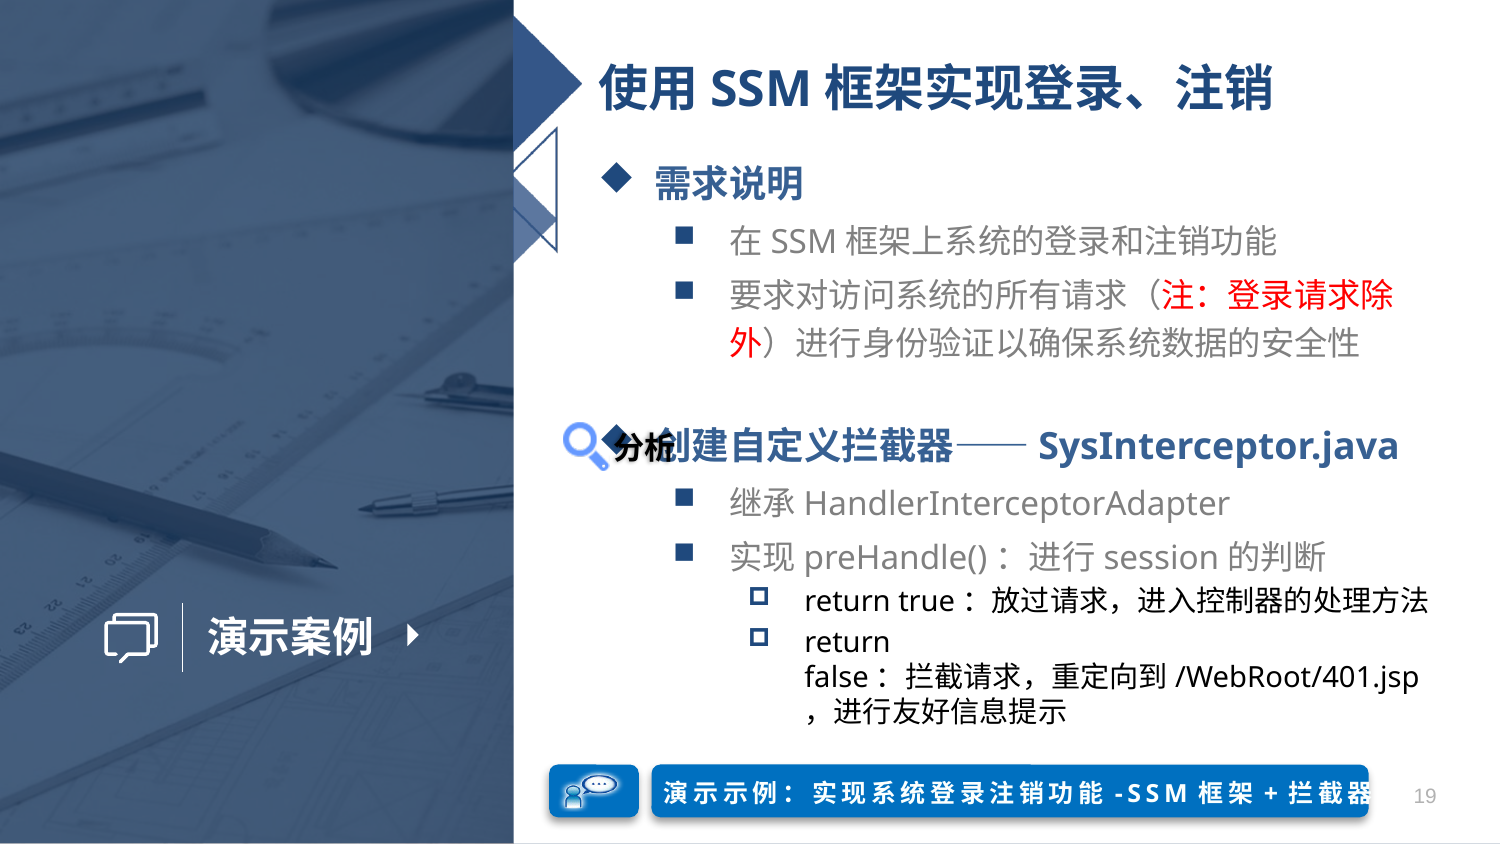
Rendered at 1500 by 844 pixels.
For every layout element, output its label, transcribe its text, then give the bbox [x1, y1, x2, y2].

list 需求说明 在SSM框架上系统的登录和注销功能 要求对访问系统的所有请求（注：登录请求除外）进行身份验证以确保系统数据的安全性 创建自定义拦截器——SysInterceptor.java 继承HandlerInterceptorAdapter 实现preHandle()：进行session的判断 return true：放过请求，进入控制器的处理方法 return false：拦截请求，重定向到/WebRoot/401.jsp，进行友好信息提示 [584, 153, 1460, 793]
picture [513, 0, 582, 307]
slide_number 19 [1388, 772, 1462, 818]
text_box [560, 419, 692, 476]
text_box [548, 764, 1369, 818]
title 使用SSM框架实现登录、注销 [584, 46, 1460, 128]
